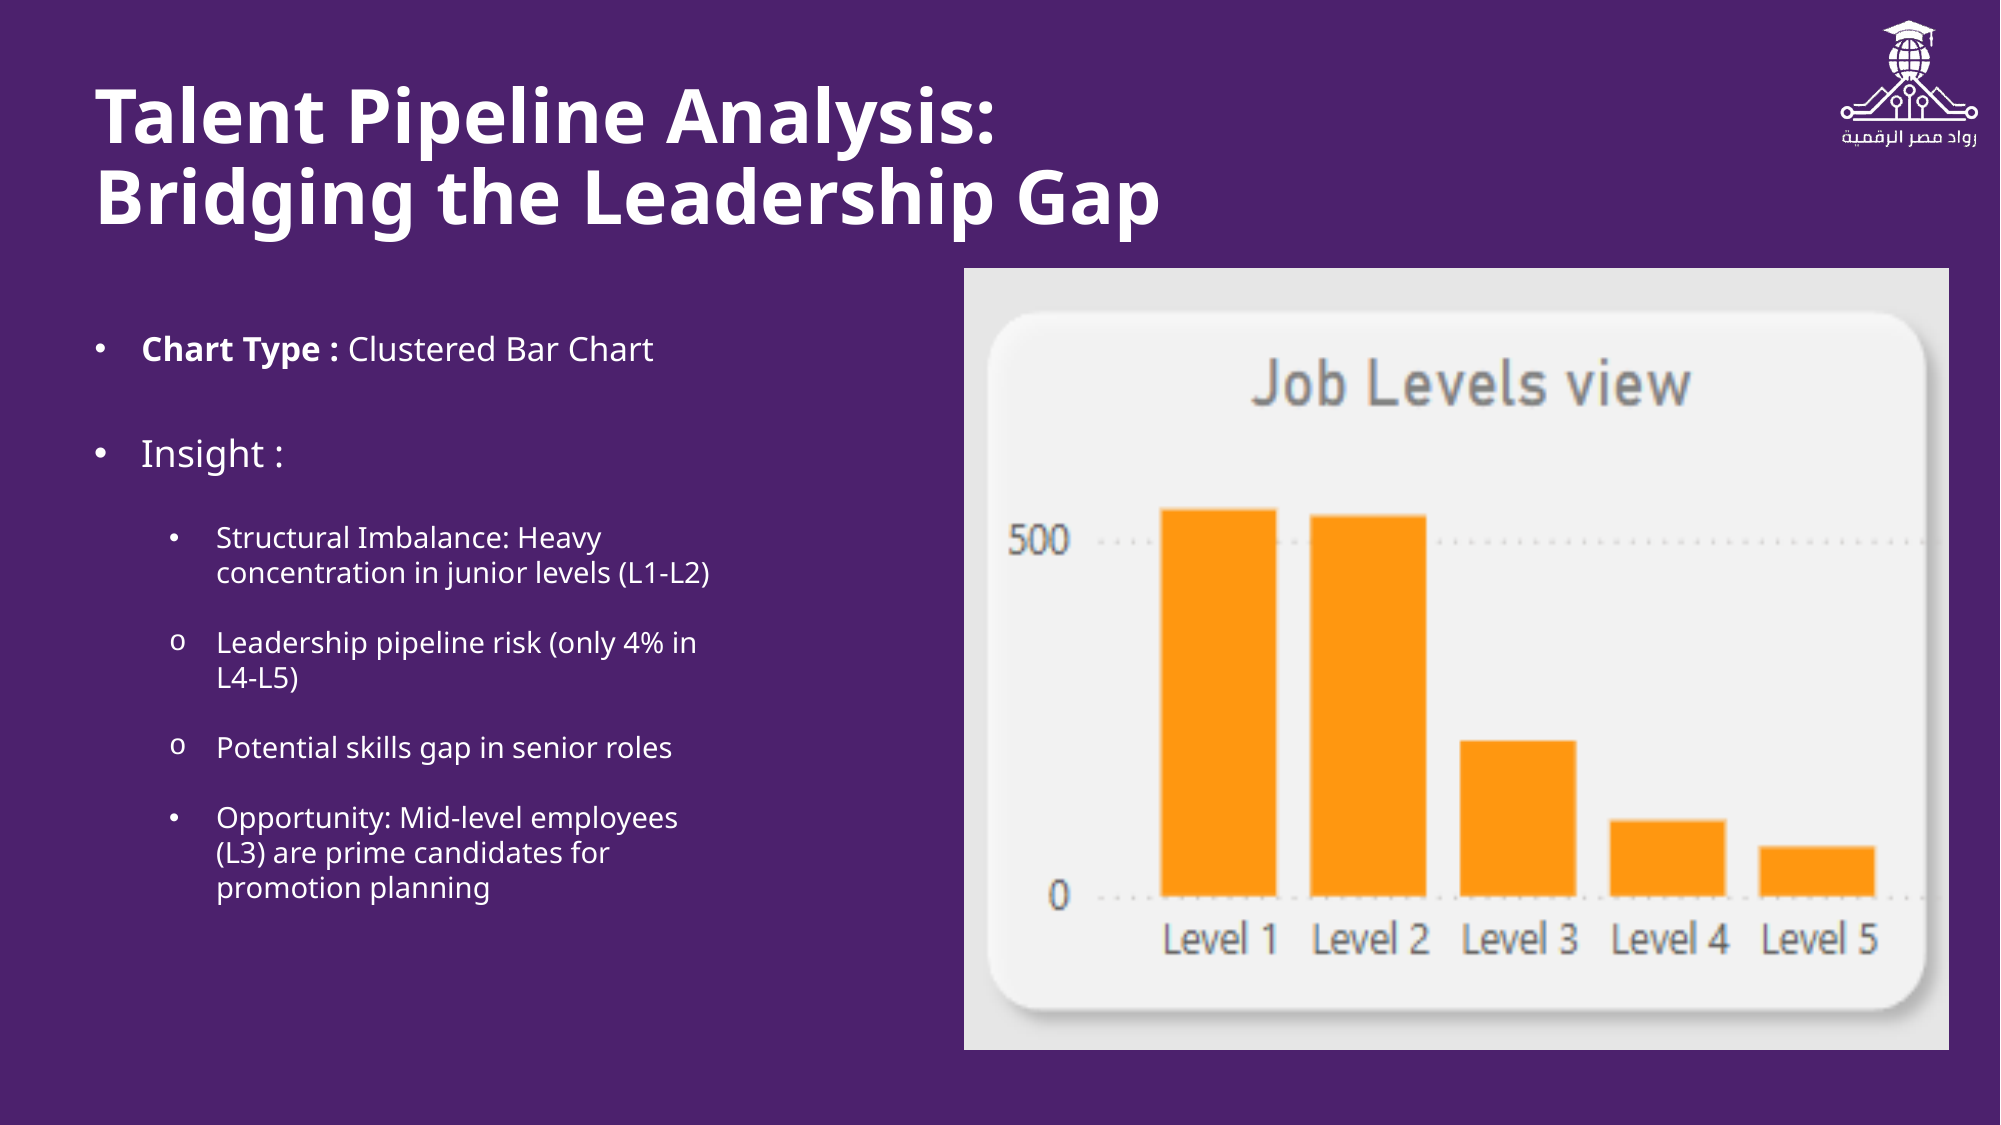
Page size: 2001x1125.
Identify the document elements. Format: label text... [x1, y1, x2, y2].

text_box Insight : Structural Imbalance: Heavy concentration in junior levels (L1-L2) Leadership pipeline risk (only 4% in L4-L5) Potential skills gap in senior roles Opportunity: Mid-level employees (L3) are prime candidates for promotion planning [79, 422, 744, 912]
title Talent Pipeline Analysis: Bridging the Leadership Gap [79, 51, 1318, 269]
picture [1815, 0, 2000, 184]
picture [964, 268, 1949, 1050]
list Chart Type : Clustered Bar Chart [79, 320, 724, 396]
